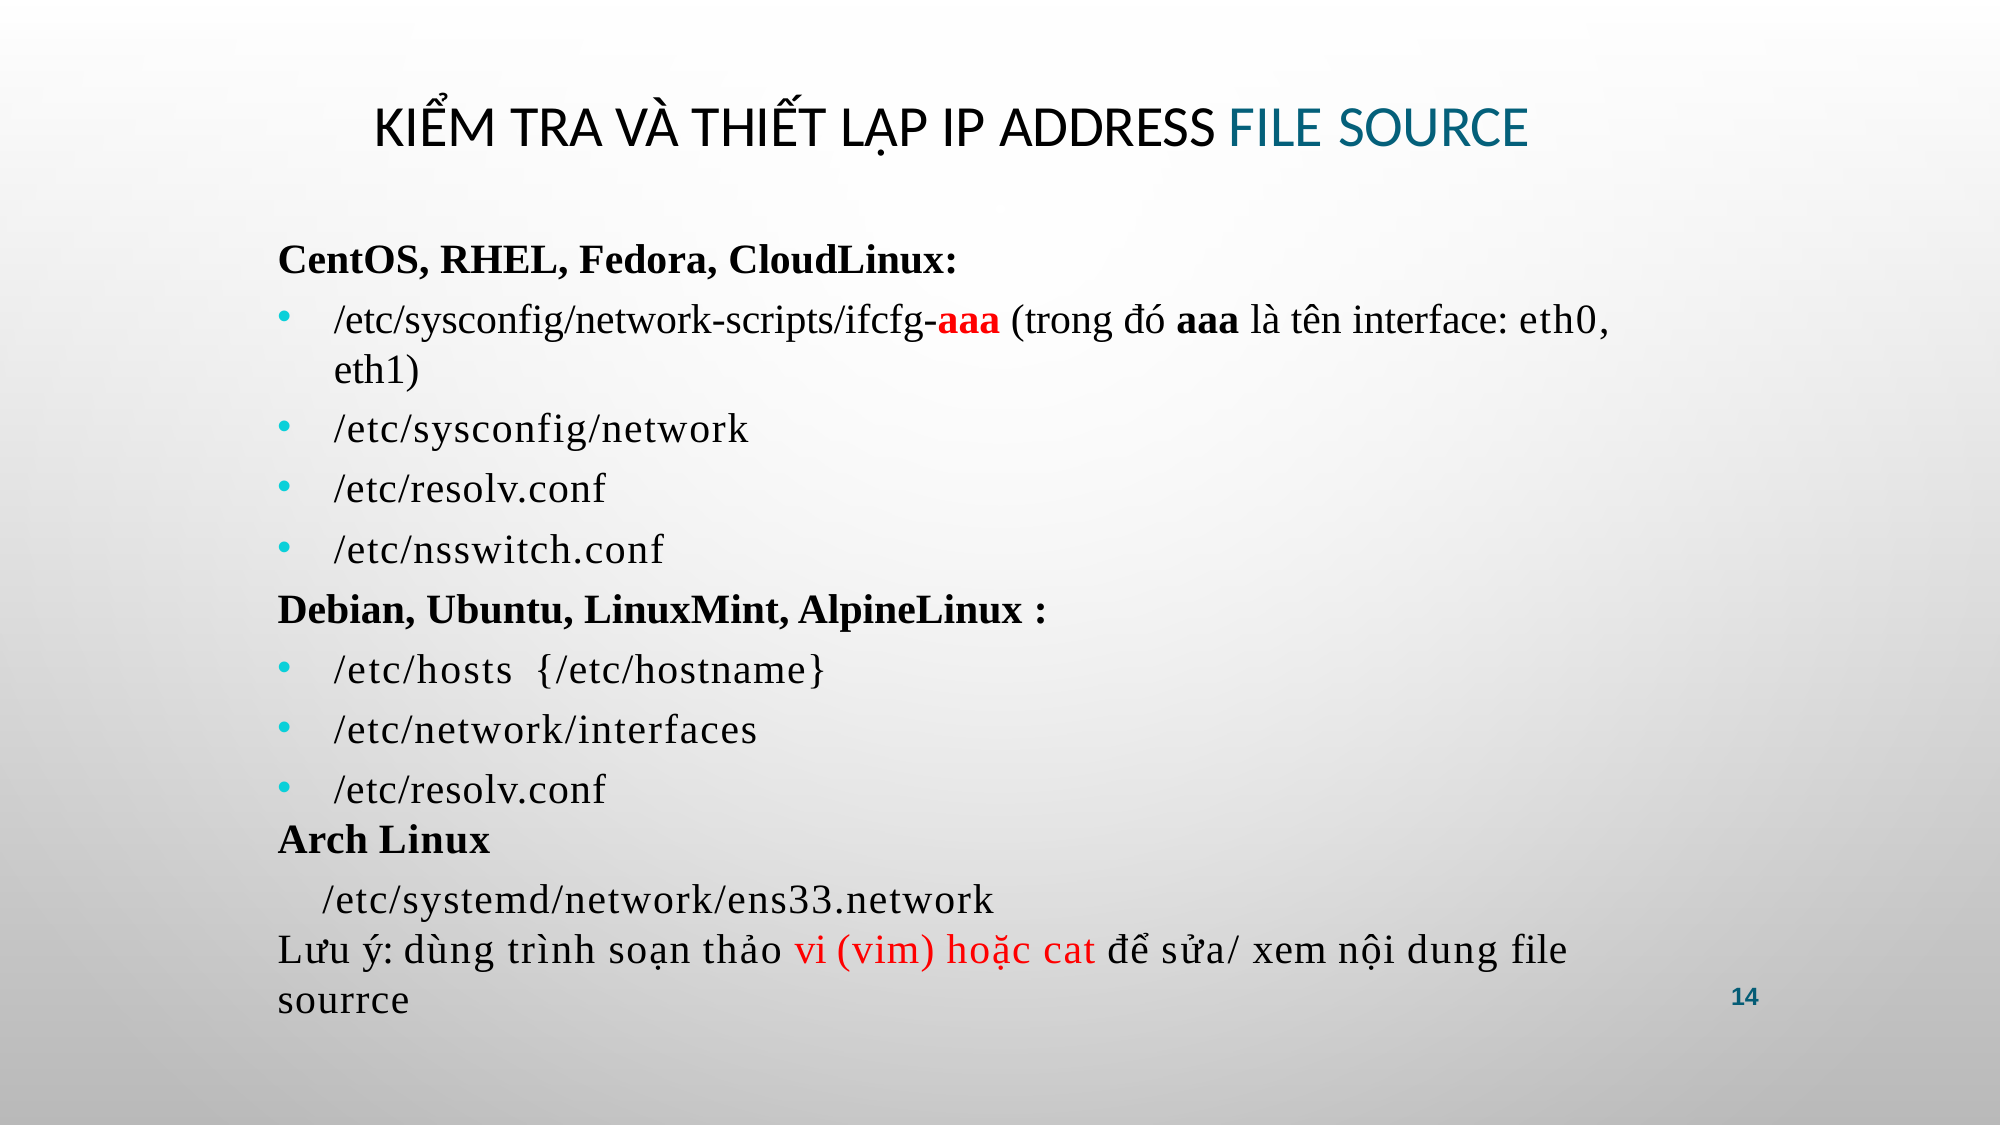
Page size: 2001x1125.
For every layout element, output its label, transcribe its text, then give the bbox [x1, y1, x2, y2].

text_box CentOS, RHEL, Fedora, CloudLinux: /etc/sysconfig/network-scripts/ifcfg-aaa (trong đó aaa là tên interface: eth0, eth1) /etc/sysconfig/network /etc/resolv.conf /etc/nsswitch.conf Debian, Ubuntu, LinuxMint, AlpineLinux : /etc/hosts {/etc/hostname} /etc/network/interfaces /etc/resolv.conf Arch Linux /etc/systemd/network/ens33.network Lưu ý: dùng trình soạn thảo vi (vim) hoặc cat để sửa/ xem nội dung file sourrce [275, 219, 1693, 1022]
title Kiểm tra và thiết lập IP Address File source [322, 31, 1580, 219]
slide_number 14 [1724, 668, 1851, 1125]
picture [0, 0, 2000, 1125]
